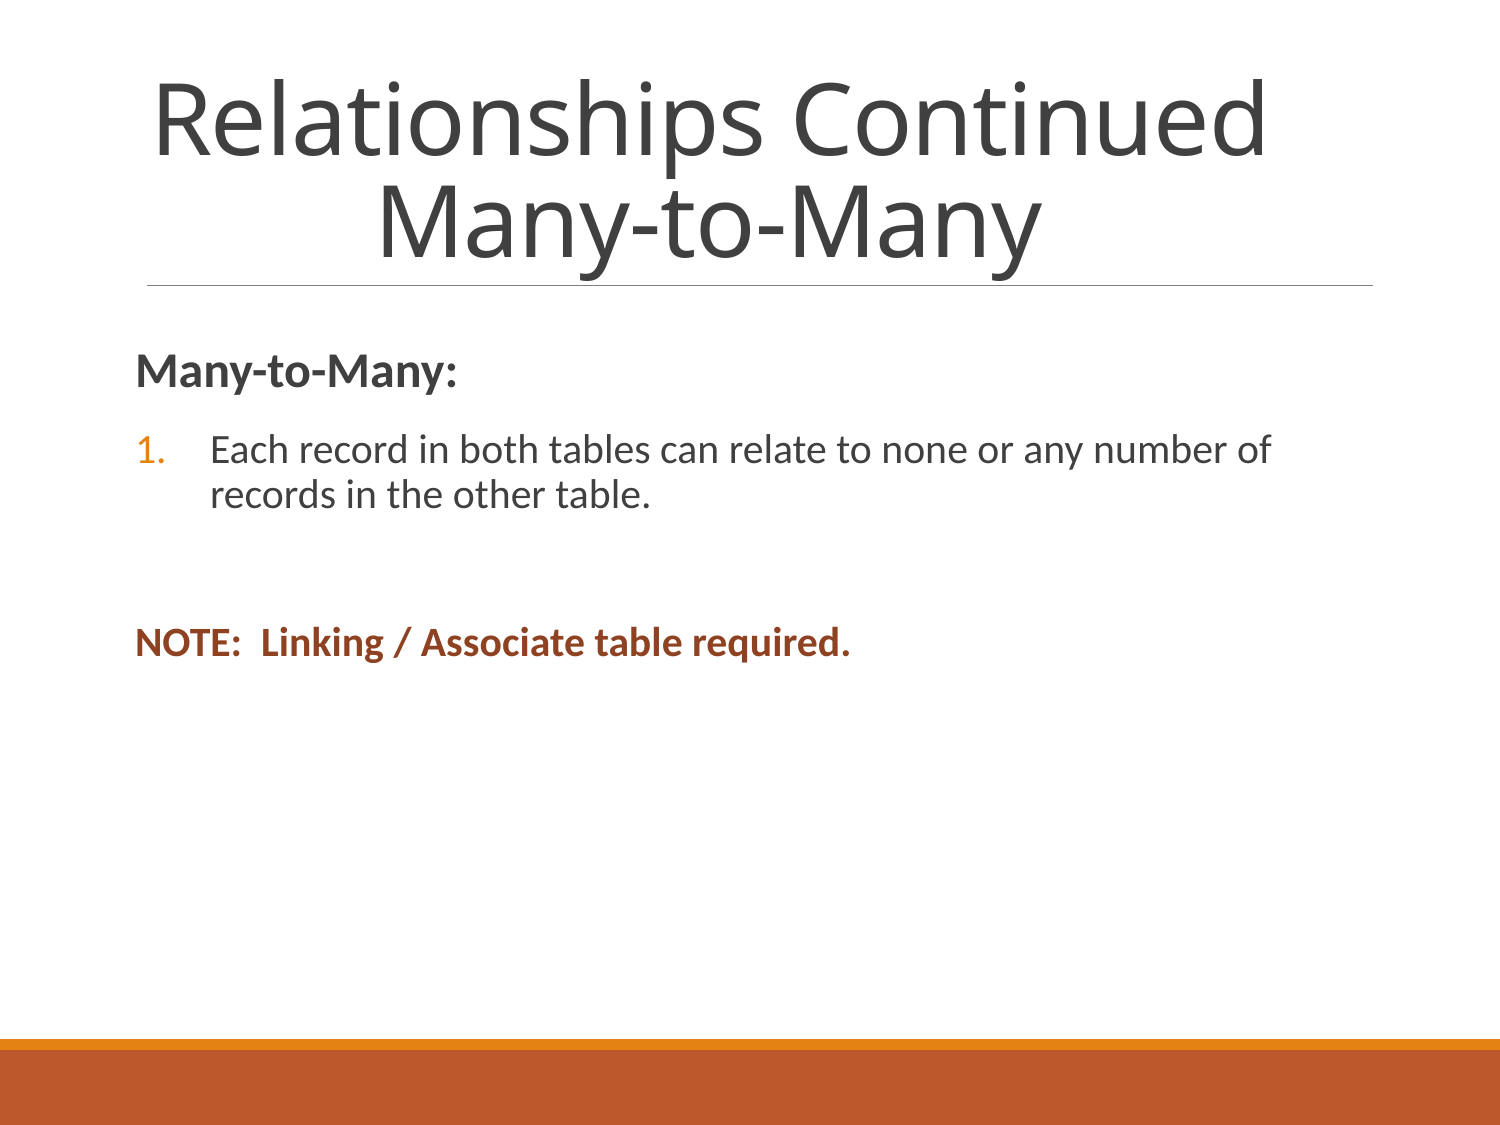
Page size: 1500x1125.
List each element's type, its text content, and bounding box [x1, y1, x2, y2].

list Many-to-Many: Each record in both tables can relate to none or any number of records in the other table. NOTE: Linking / Associate table required. [135, 336, 1373, 756]
title Relationships Continued Many-to-Many [135, 47, 1373, 285]
